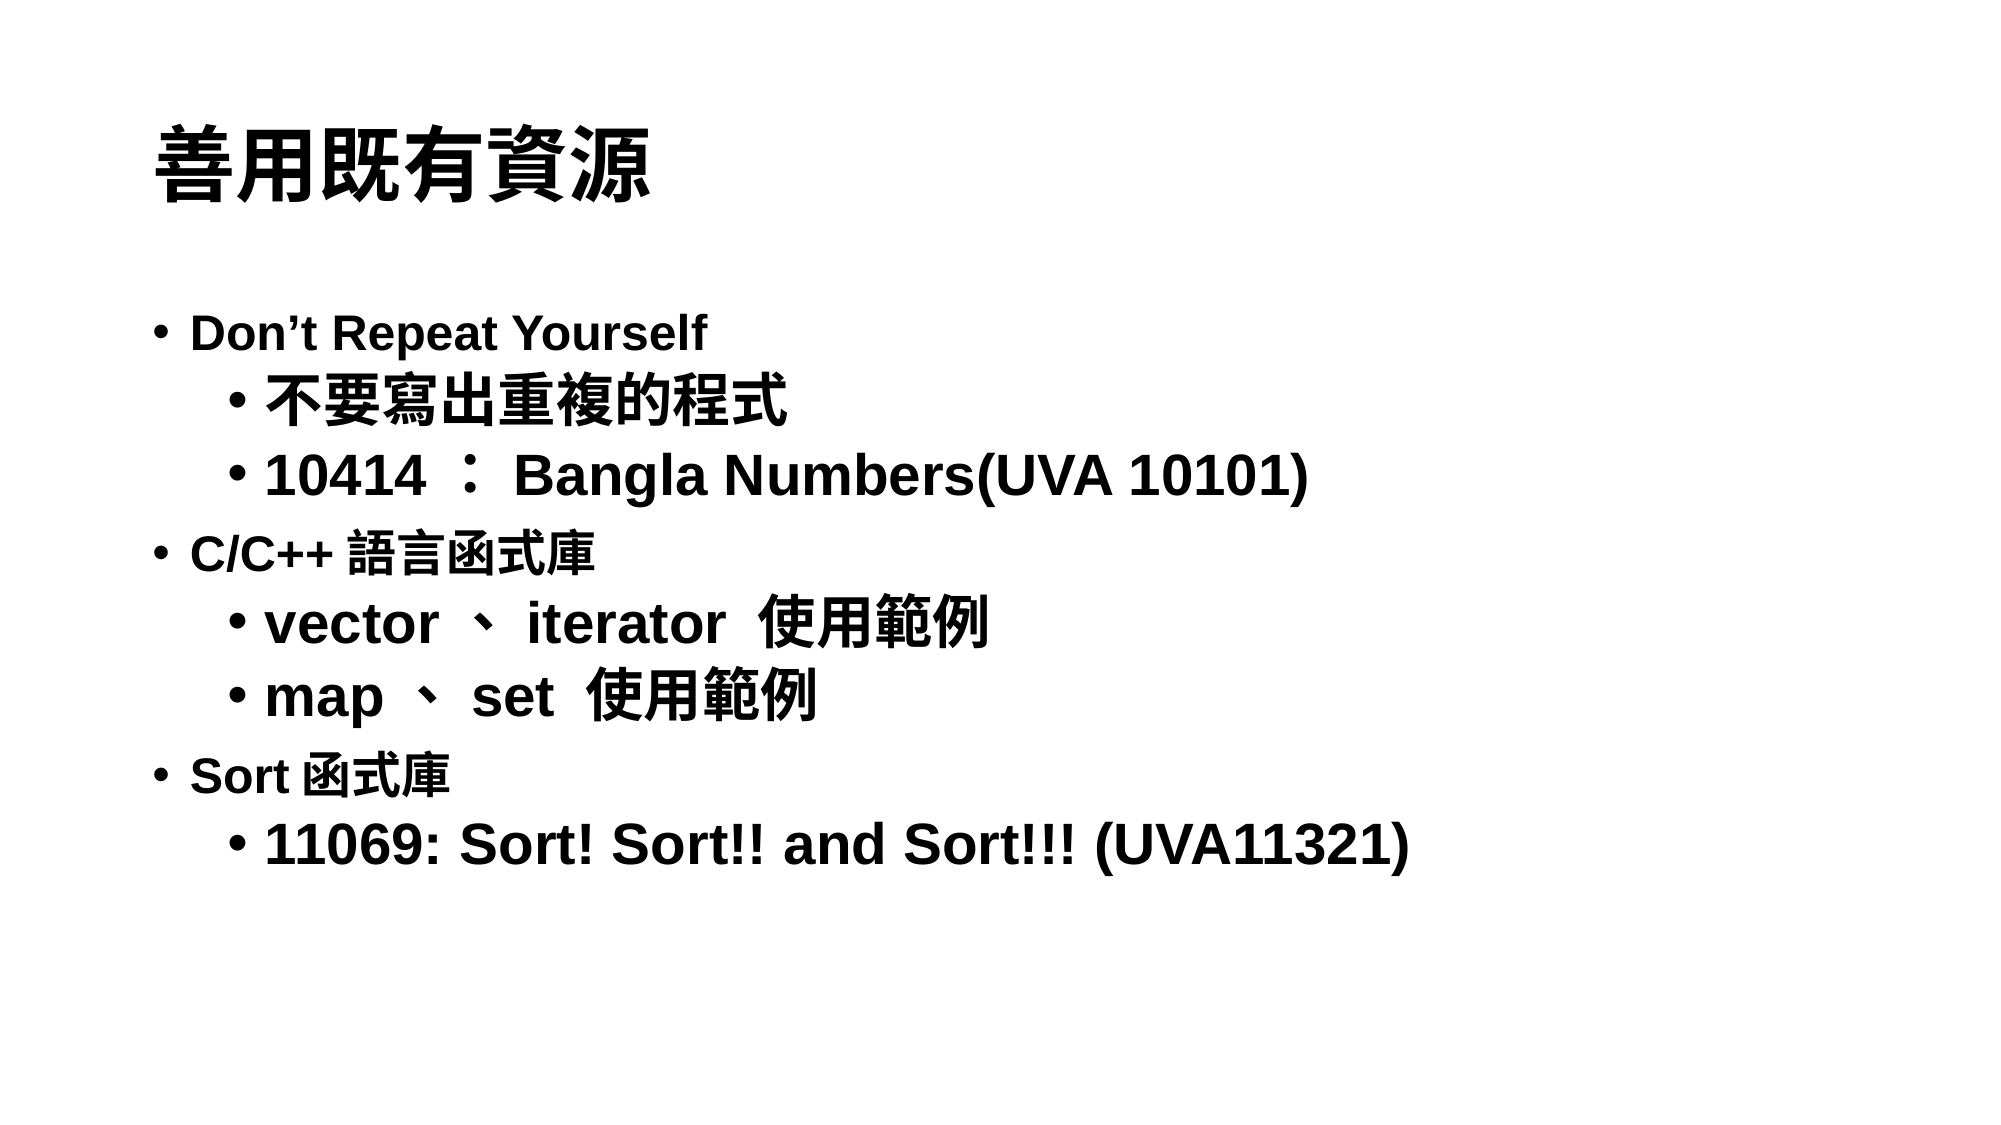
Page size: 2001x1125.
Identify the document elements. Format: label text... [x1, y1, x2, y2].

list Don’t Repeat Yourself 不要寫出重複的程式 10414：Bangla Numbers(UVA 10101) C/C++語言函式庫 vector、iterator 使用範例 map、set 使用範例 Sort函式庫 11069: Sort! Sort!! and Sort!!! (UVA11321) [137, 299, 1863, 1014]
title 善用既有資源 [137, 59, 1863, 278]
